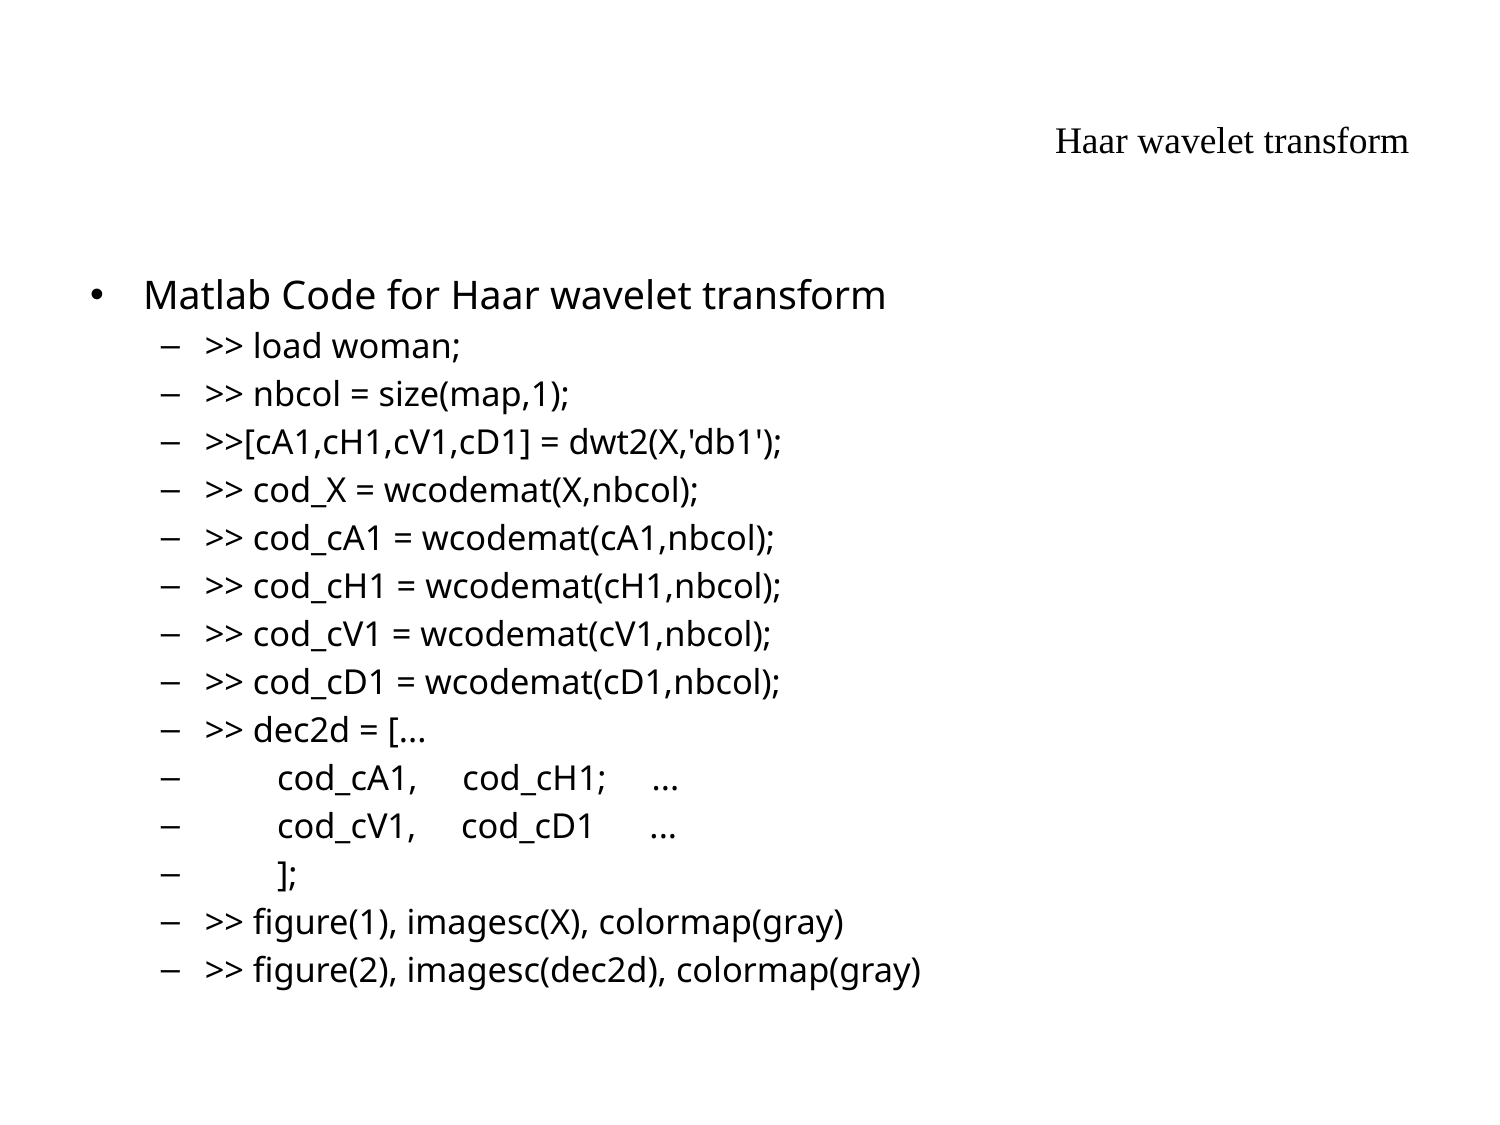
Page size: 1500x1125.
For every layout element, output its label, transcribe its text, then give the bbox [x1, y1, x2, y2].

title Haar wavelet transform [75, 45, 1425, 233]
list Matlab Code for Haar wavelet transform >> load woman; >> nbcol = size(map,1); >>[cA1,cH1,cV1,cD1] = dwt2(X,'db1'); >> cod_X = wcodemat(X,nbcol); >> cod_cA1 = wcodemat(cA1,nbcol); >> cod_cH1 = wcodemat(cH1,nbcol); >> cod_cV1 = wcodemat(cV1,nbcol); >> cod_cD1 = wcodemat(cD1,nbcol); >> dec2d = [... cod_cA1, cod_cH1; ... cod_cV1, cod_cD1 ... ]; >> figure(1), imagesc(X), colormap(gray) >> figure(2), imagesc(dec2d), colormap(gray) [75, 262, 1425, 1005]
